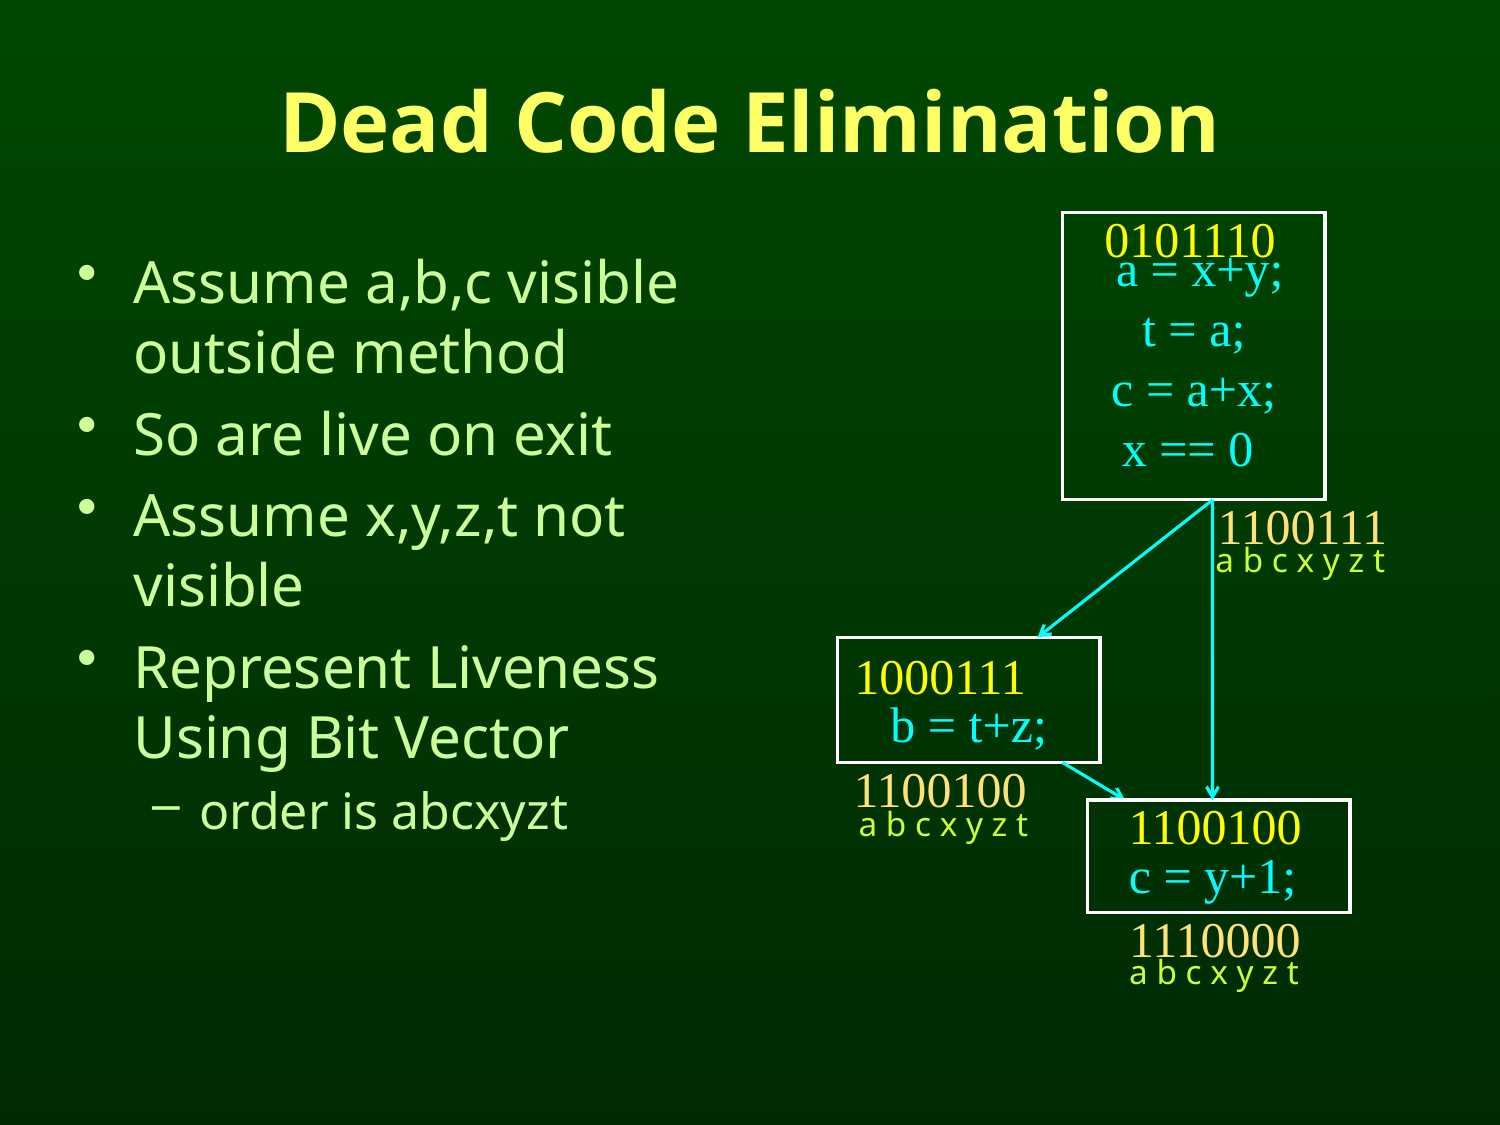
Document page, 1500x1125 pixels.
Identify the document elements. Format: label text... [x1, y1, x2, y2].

text_box 0101110 [1089, 199, 1291, 275]
text_box a b c x y z t [1114, 943, 1315, 999]
text_box 1110000 [1114, 899, 1316, 975]
text_box c = y+1; [1087, 800, 1350, 913]
text_box 1100100 [1113, 787, 1317, 863]
text_box 1100111 [1203, 487, 1402, 563]
text_box a = x+y; t = a; c = a+x; x == 0 [1062, 212, 1325, 500]
title Dead Code Elimination [62, 24, 1438, 213]
text_box [1037, 507, 1203, 637]
text_box a b c x y z t [1200, 531, 1401, 587]
text_box b = t+z; [837, 637, 1100, 763]
text_box a b c x y z t [843, 796, 1044, 851]
text_box Assume a,b,c visible outside method So are live on exit Assume x,y,z,t not visible Represent Liveness Using Bit Vector order is abcxyzt [62, 237, 725, 1038]
text_box 1100100 [838, 749, 1042, 825]
text_box 1000111 [839, 637, 1041, 713]
